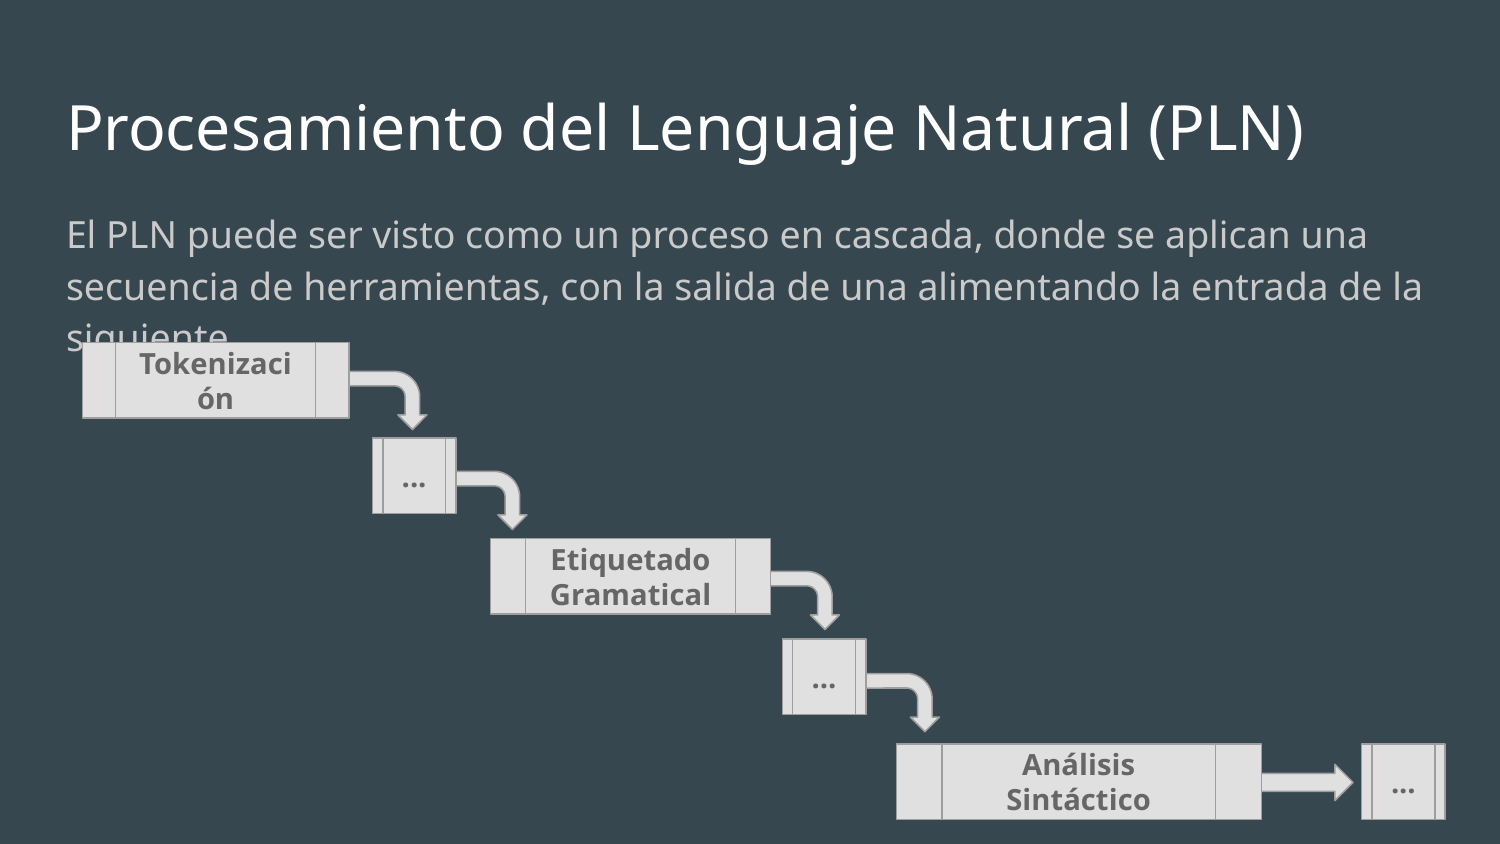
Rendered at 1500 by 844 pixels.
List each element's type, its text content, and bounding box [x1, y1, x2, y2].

text_box [1262, 764, 1354, 801]
text_box [866, 673, 940, 732]
text_box ... [1361, 743, 1446, 820]
text_box Análisis Sintáctico [896, 743, 1262, 820]
text_box ... [782, 638, 866, 715]
text_box Etiquetado Gramatical [490, 538, 771, 615]
text_box [771, 571, 840, 630]
text_box Tokenización [82, 342, 349, 419]
title Procesamiento del Lenguaje Natural (PLN) [51, 72, 1449, 167]
text_box ... [372, 438, 456, 514]
list El PLN puede ser visto como un proceso en cascada, donde se aplican una secuencia de herramientas, con la salida de una alimentando la entrada de la siguiente. [51, 189, 1449, 750]
text_box [456, 471, 527, 530]
text_box [349, 371, 427, 430]
